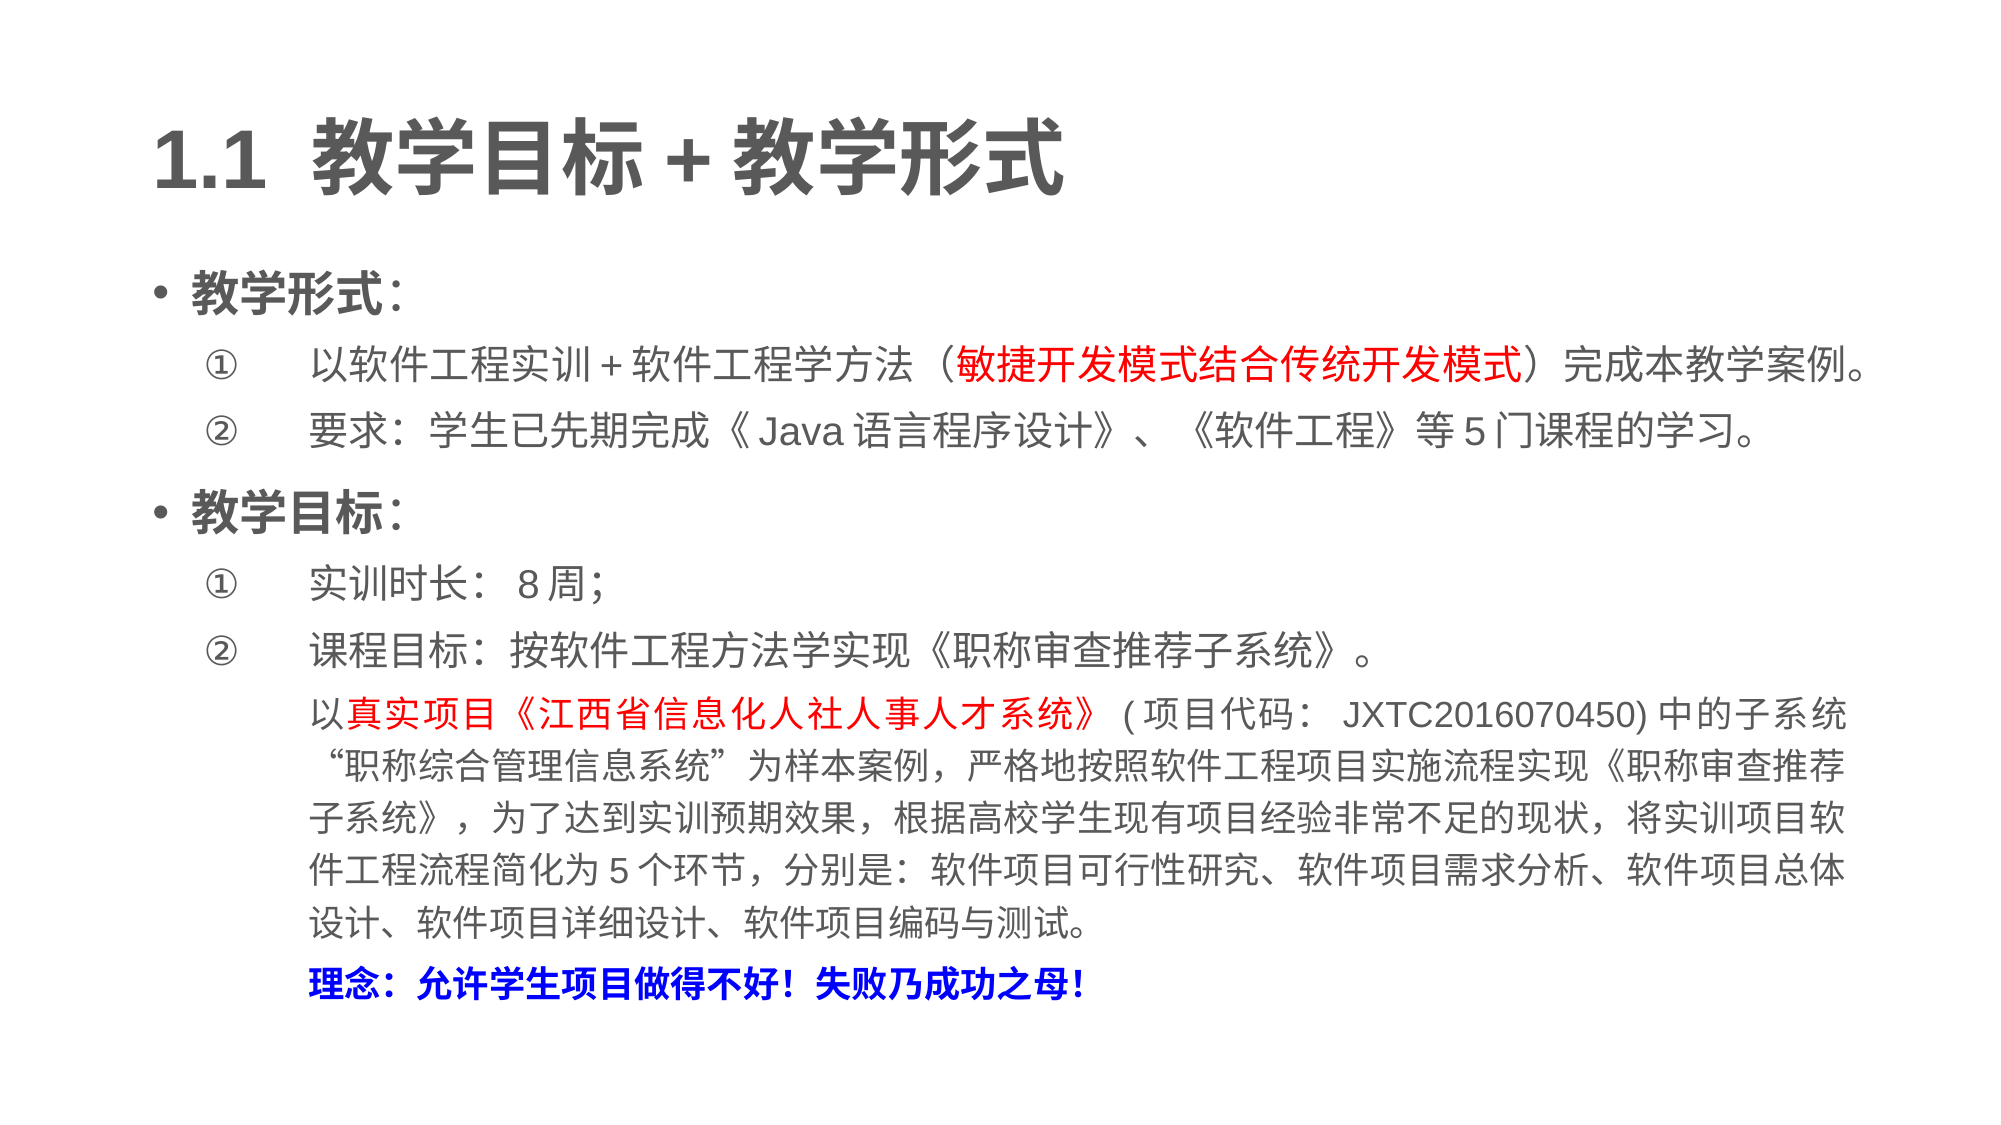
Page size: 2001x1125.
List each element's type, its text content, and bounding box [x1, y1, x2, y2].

list 教学形式： 以软件工程实训+软件工程学方法（敏捷开发模式结合传统开发模式）完成本教学案例。 要求：学生已先期完成《Java语言程序设计》、《软件工程》等5门课程的学习。 教学目标： 实训时长：8周； 课程目标：按软件工程方法学实现《职称审查推荐子系统》。 以真实项目《江西省信息化人社人事人才系统》(项目代码：JXTC2016070450)中的子系统“职称综合管理信息系统”为样本案例，严格地按照软件工程项目实施流程实现《职称审查推荐子系统》，为了达到实训预期效果，根据高校学生现有项目经验非常不足的现状，将实训项目软件工程流程简化为5个环节，分别是：软件项目可行性研究、软件项目需求分析、软件项目总体设计、软件项目详细设计、软件项目编码与测试。 理念：允许学生项目做得不好！失败乃成功之母！ [137, 243, 1863, 1067]
title 1.1 教学目标+教学形式 [137, 35, 1863, 243]
